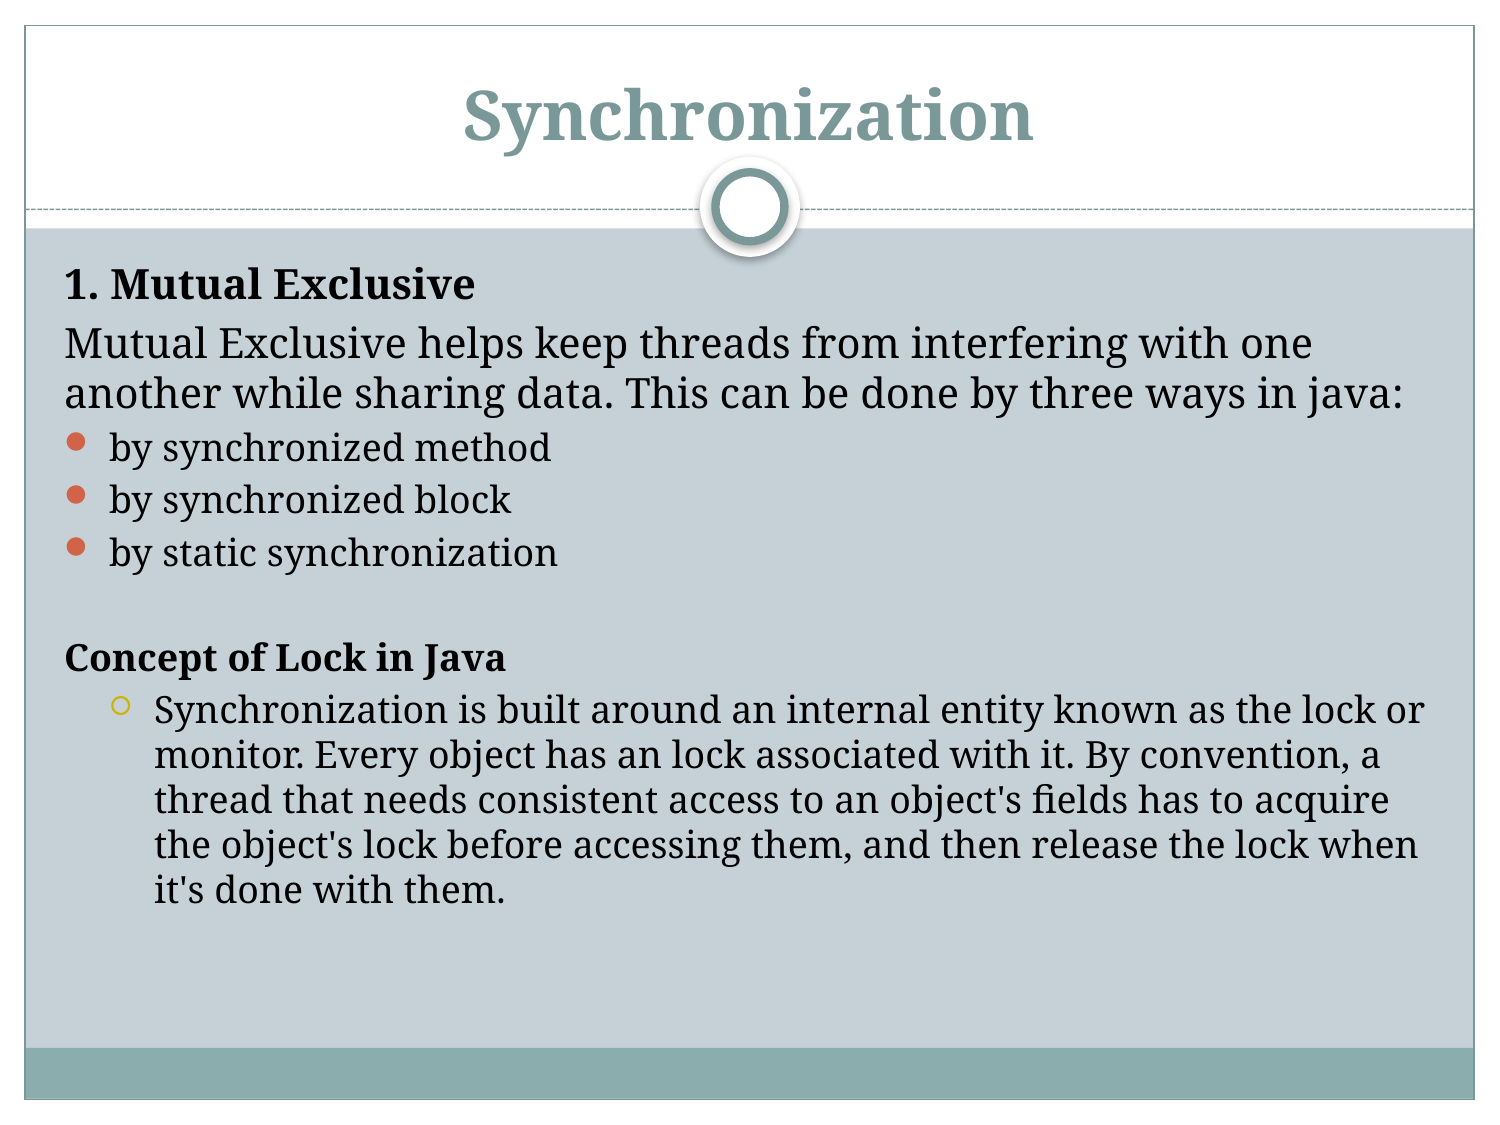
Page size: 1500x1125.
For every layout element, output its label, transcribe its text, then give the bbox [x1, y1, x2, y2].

title Synchronization [49, 37, 1450, 162]
list 1. Mutual Exclusive Mutual Exclusive helps keep threads from interfering with one another while sharing data. This can be done by three ways in java: by synchronized method by synchronized block by static synchronization Concept of Lock in Java Synchronization is built around an internal entity known as the lock or monitor. Every object has an lock associated with it. By convention, a thread that needs consistent access to an object's fields has to acquire the object's lock before accessing them, and then release the lock when it's done with them. [49, 250, 1445, 1001]
